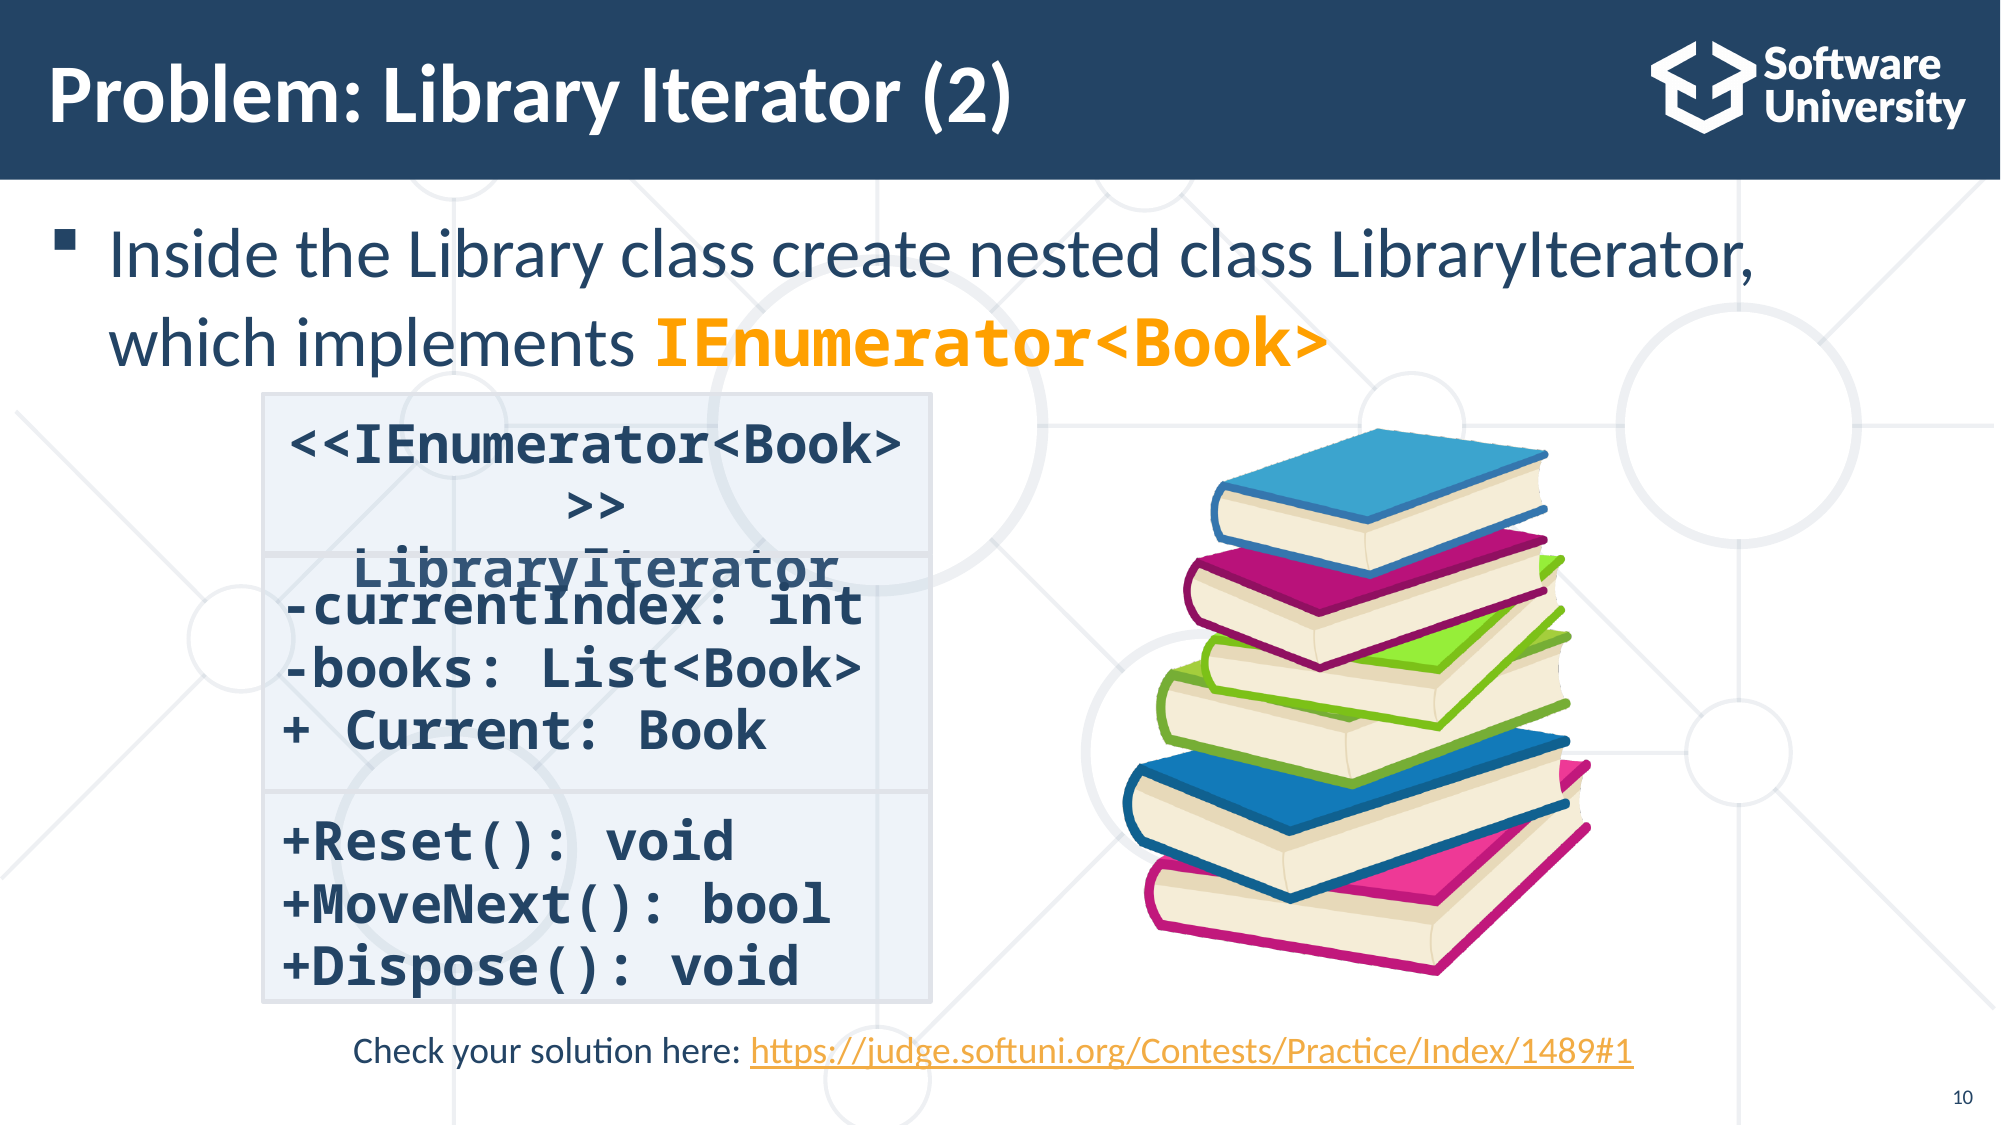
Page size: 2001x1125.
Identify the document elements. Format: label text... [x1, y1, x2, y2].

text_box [262, 393, 931, 1002]
picture [1651, 41, 1966, 134]
slide_number 10 [1927, 1067, 1989, 1117]
title Problem: Library Iterator (2) [31, 16, 1625, 162]
text_box Check your solution here: https://judge.softuni.org/Contests/Practice/Index/1489#1 [124, 1018, 1863, 1079]
list Inside the Library class create nested class LibraryIterator, which implements IEnumerator<Book> [31, 196, 1970, 1104]
picture [1121, 428, 1591, 976]
